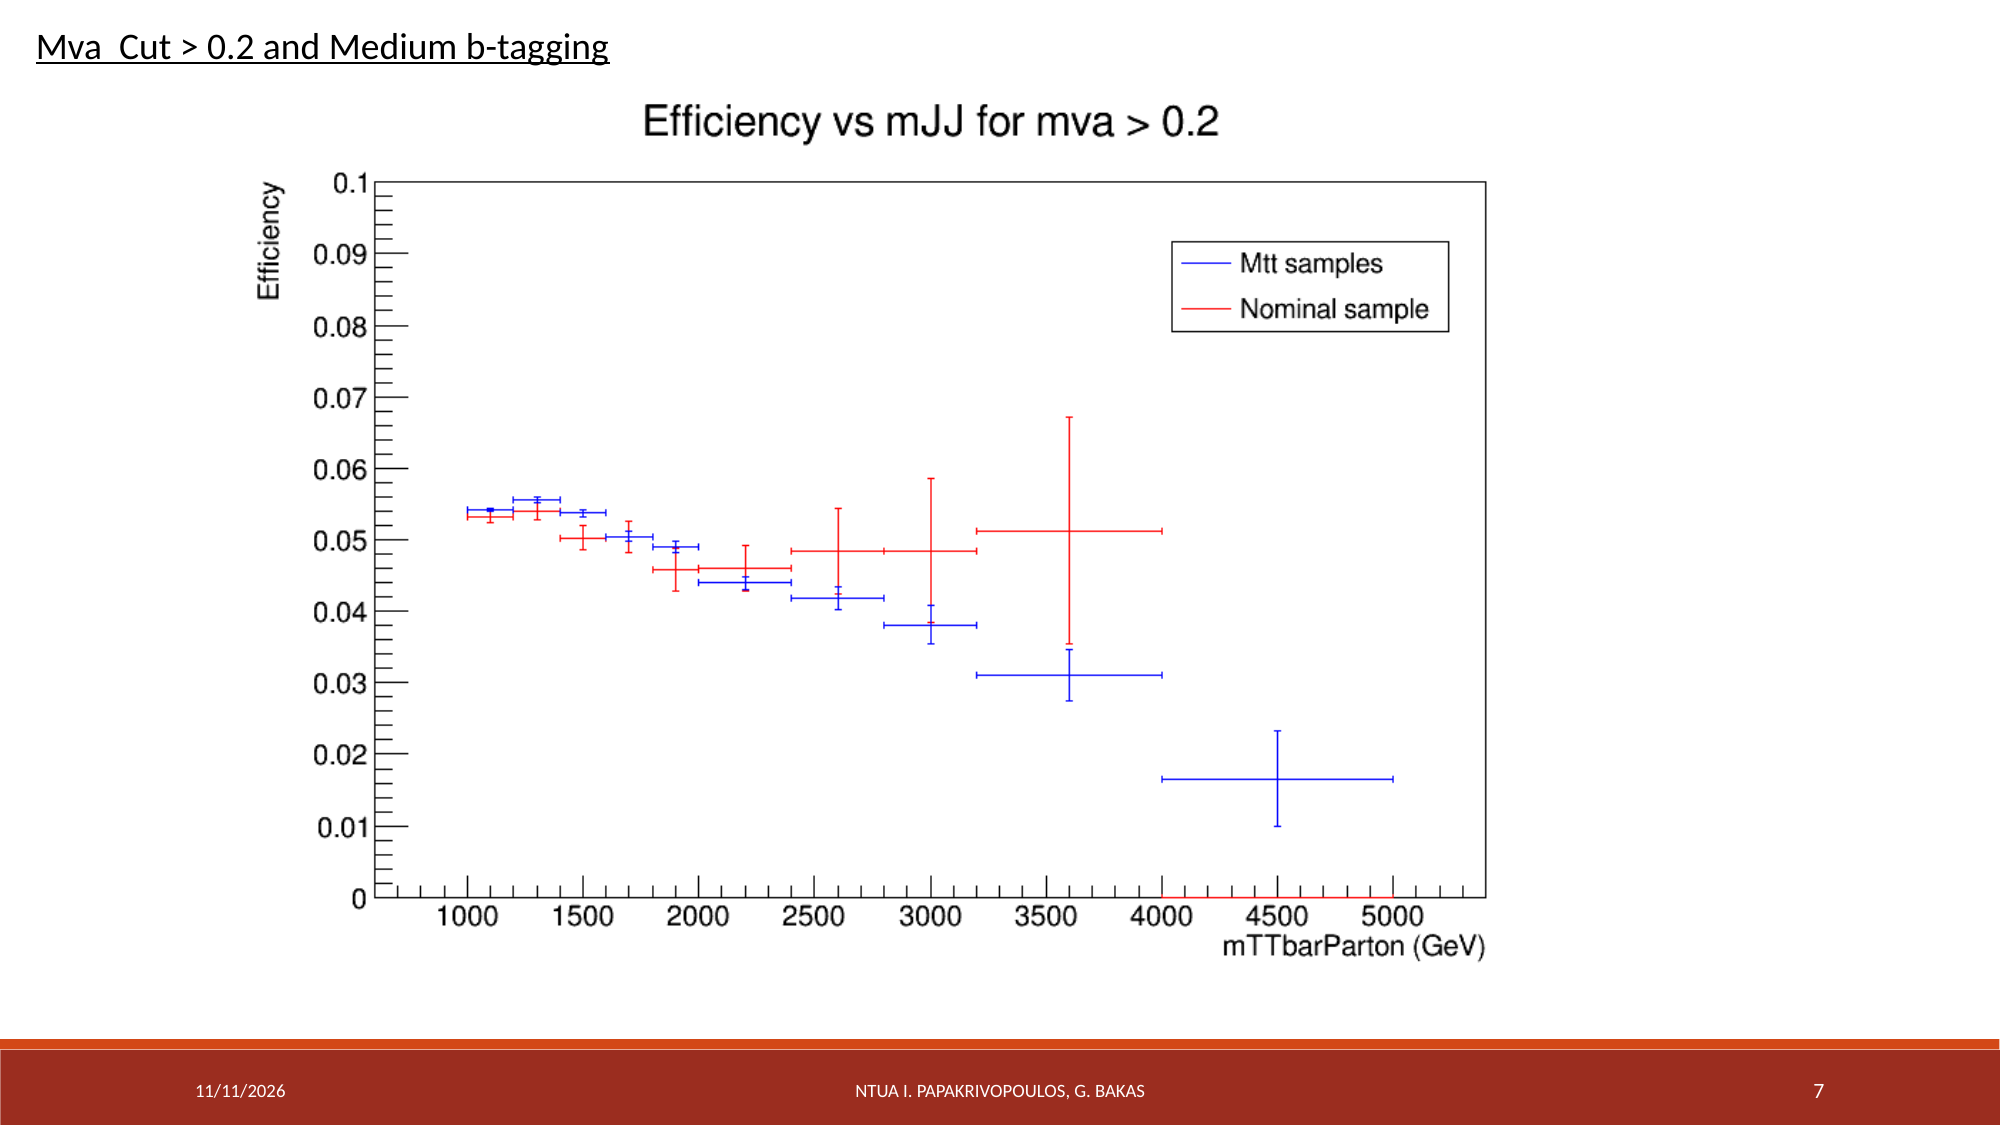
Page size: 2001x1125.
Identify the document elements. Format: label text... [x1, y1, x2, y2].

picture [236, 92, 1625, 987]
text_box [21, 32, 1945, 94]
slide_number 7 [1624, 1059, 1840, 1120]
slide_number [180, 1059, 586, 1120]
footer NTUA I. Papakrivopoulos, G. Bakas [604, 1059, 1396, 1120]
text_box Mva Cut > 0.2 and Medium b-tagging [21, 14, 1860, 74]
